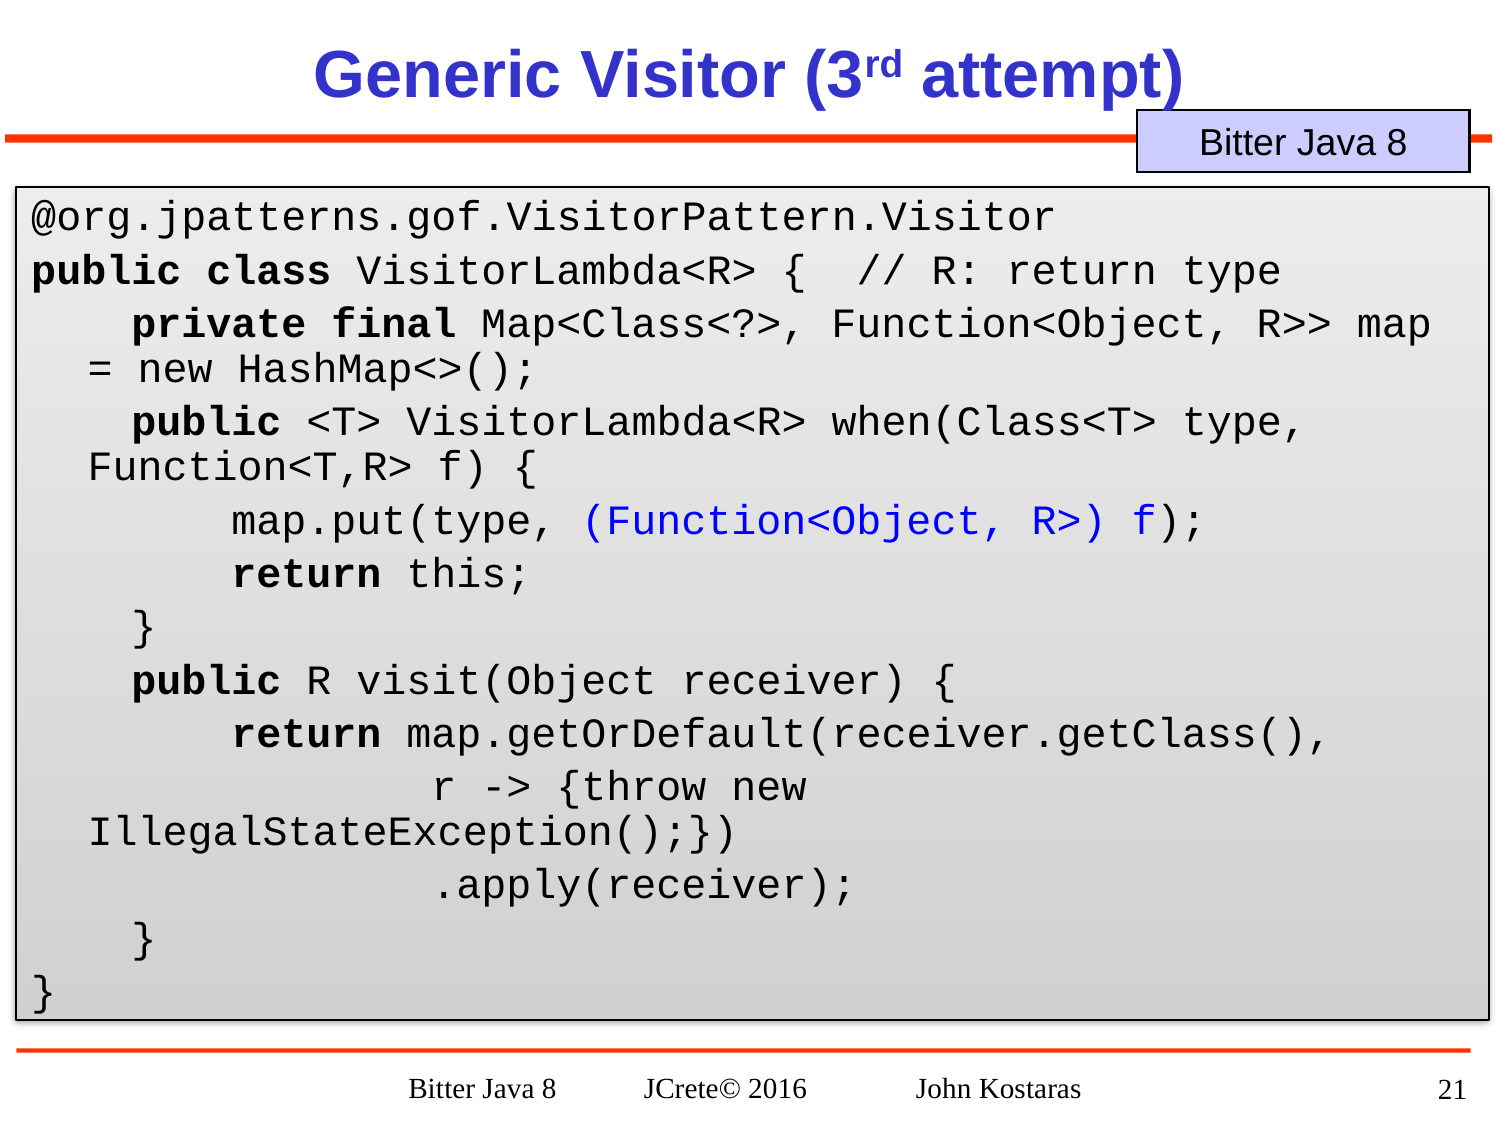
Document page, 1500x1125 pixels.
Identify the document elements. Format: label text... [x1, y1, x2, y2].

title Generic Visitor (3rd attempt) [0, 2, 1499, 139]
list @org.jpatterns.gof.VisitorPattern.Visitor public class VisitorLambda<R> { // R: return type private final Map<Class<?>, Function<Object, R>> map = new HashMap<>(); public <T> VisitorLambda<R> when(Class<T> type, Function<T,R> f) { map.put(type, (Function<Object, R>) f); return this; } public R visit(Object receiver) { return map.getOrDefault(receiver.getClass(), r -> {throw new IllegalStateException();}) .apply(receiver); } } [15, 186, 1490, 1021]
